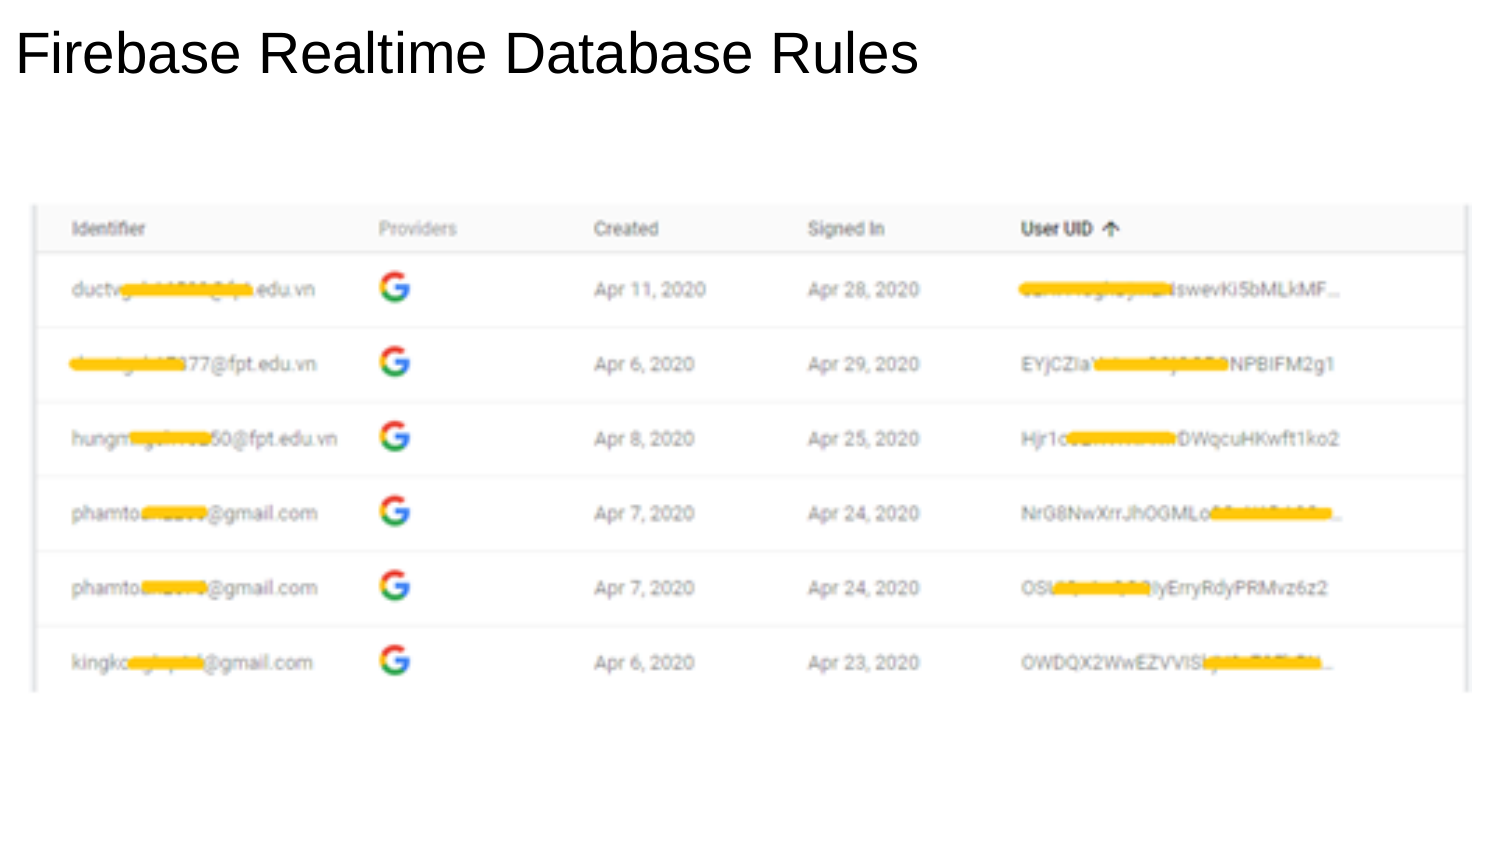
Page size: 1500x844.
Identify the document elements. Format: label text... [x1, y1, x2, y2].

title Firebase Realtime Database Rules [0, 0, 1500, 94]
picture [28, 200, 1472, 696]
